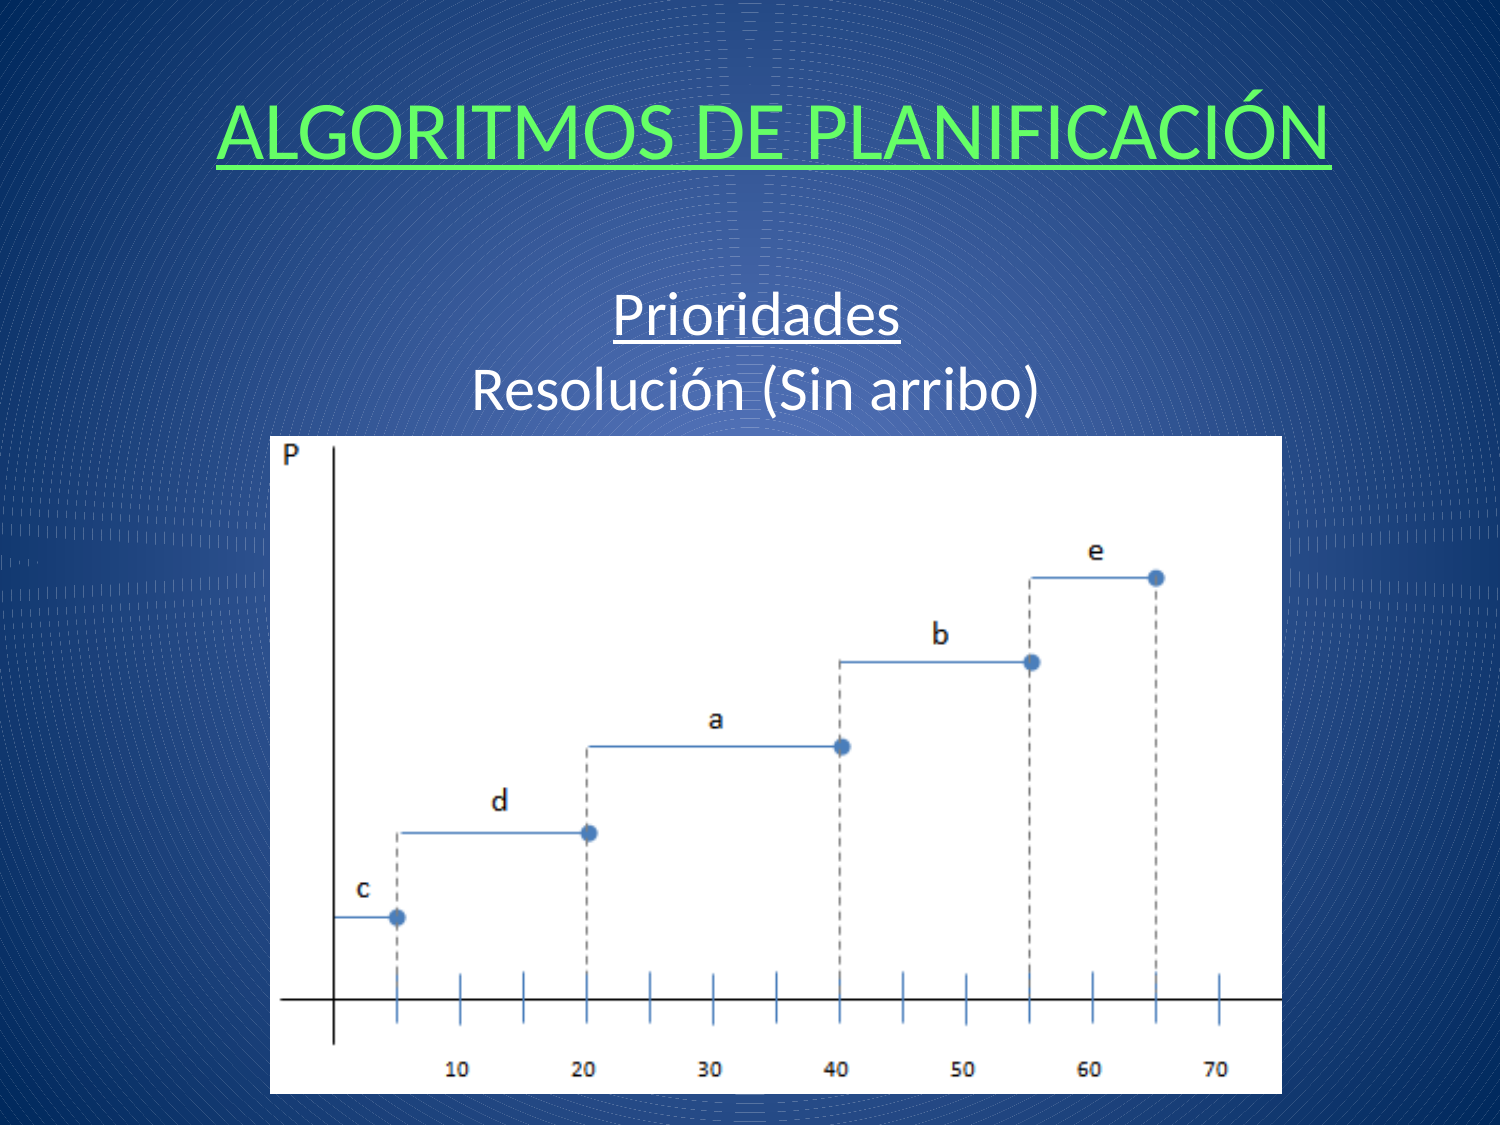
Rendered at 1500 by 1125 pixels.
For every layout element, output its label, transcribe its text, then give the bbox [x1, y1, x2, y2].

picture [270, 436, 1282, 1095]
text_box ALGORITMOS DE PLANIFICACIÓN [201, 68, 1348, 184]
text_box Prioridades Resolución (Sin arribo) [456, 265, 1057, 431]
